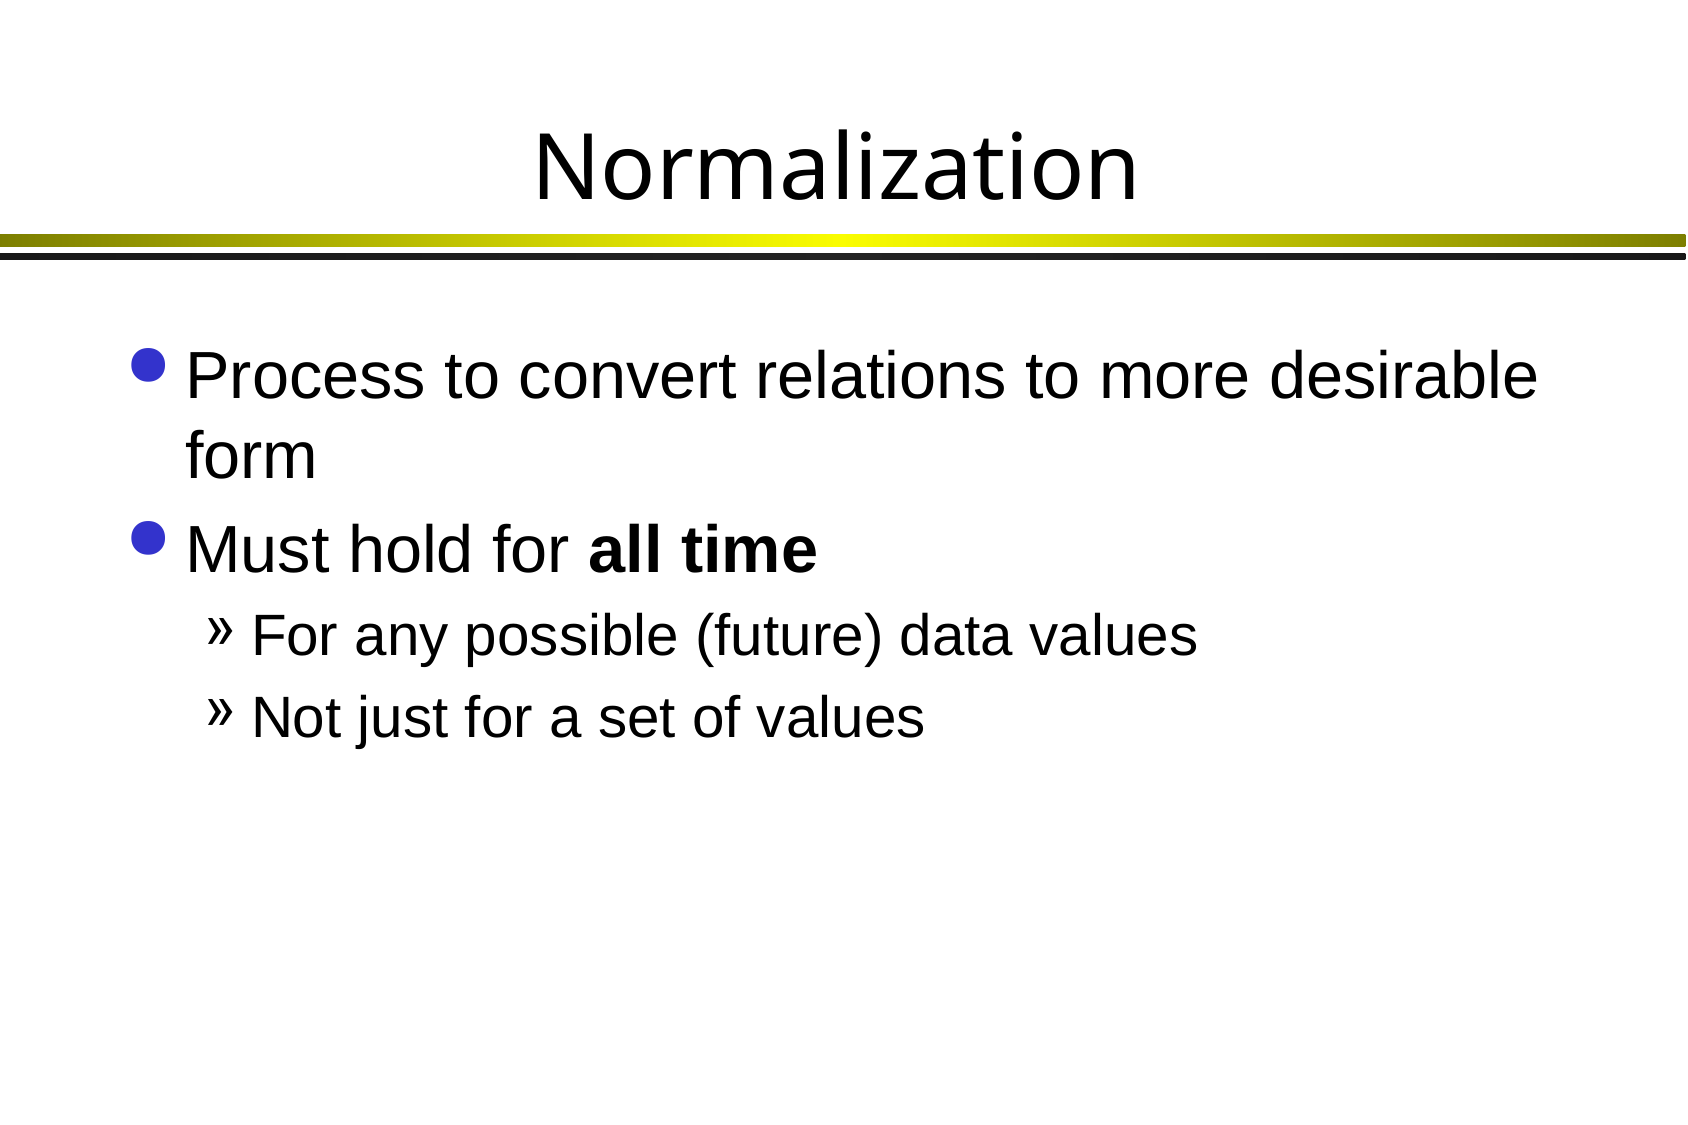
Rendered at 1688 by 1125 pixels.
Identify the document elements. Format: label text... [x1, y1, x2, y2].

list Process to convert relations to more desirable form Must hold for all time For any possible (future) data values Not just for a set of values [113, 324, 1607, 1001]
title Normalization [192, 36, 1481, 226]
